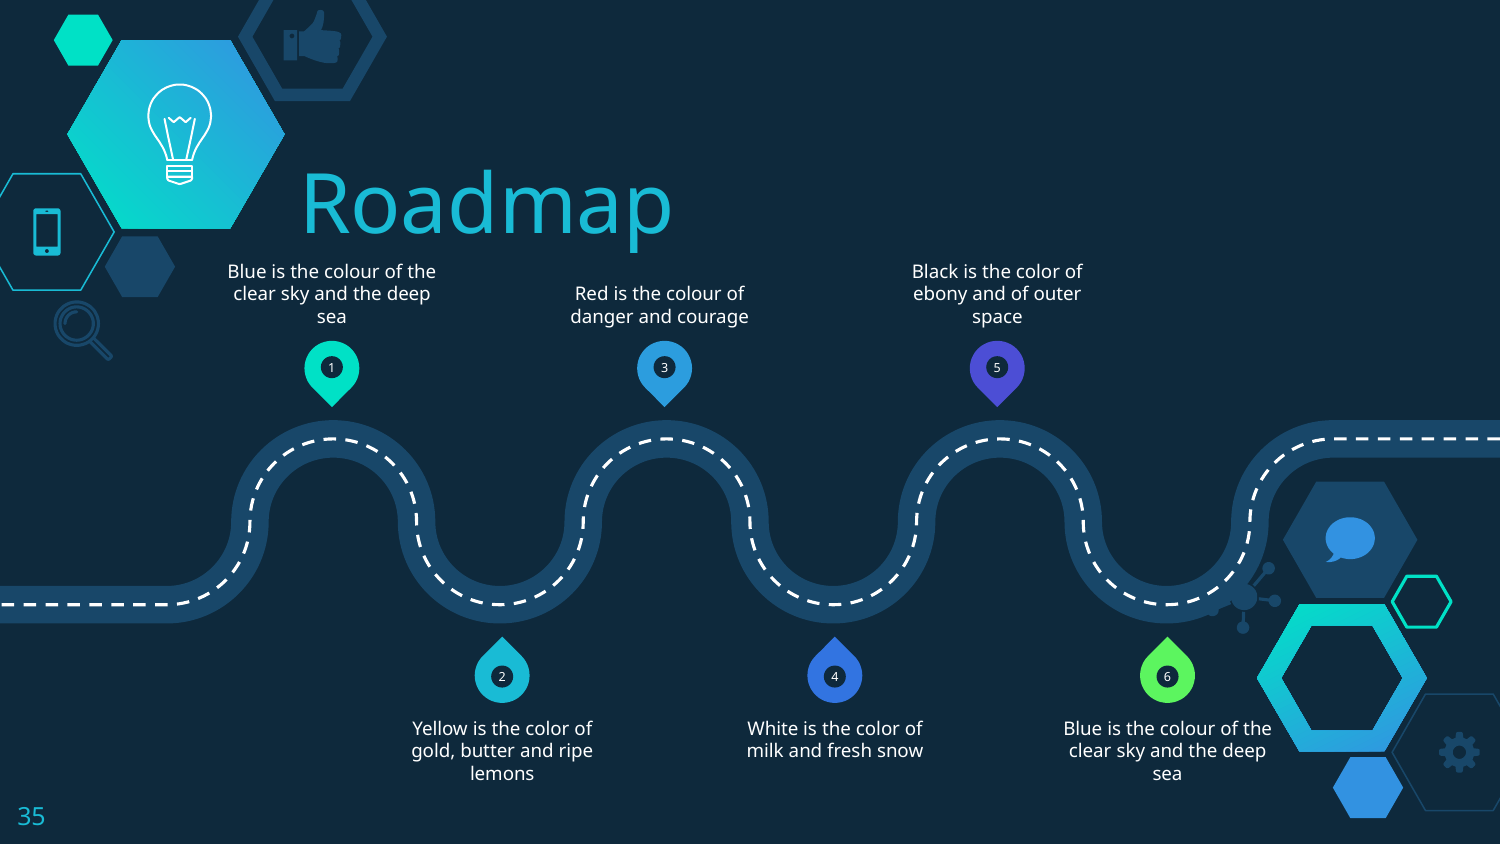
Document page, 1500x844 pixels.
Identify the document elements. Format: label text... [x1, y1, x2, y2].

text_box Blue is the colour of the clear sky and the deep sea [226, 239, 438, 328]
text_box Blue is the colour of the clear sky and the deep sea [1062, 716, 1273, 804]
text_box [625, 329, 704, 408]
text_box [0, 438, 1500, 605]
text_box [292, 329, 371, 408]
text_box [463, 636, 542, 715]
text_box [795, 636, 874, 715]
text_box Black is the color of ebony and of outer space [891, 239, 1103, 328]
slide_number 35 [2, 785, 93, 844]
text_box White is the color of milk and fresh snow [729, 716, 941, 804]
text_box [1128, 636, 1207, 715]
text_box Red is the colour of danger and courage [553, 239, 765, 328]
text_box Yellow is the color of gold, butter and ripe lemons [396, 716, 608, 804]
title Roadmap [284, 134, 1096, 241]
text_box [958, 329, 1037, 408]
